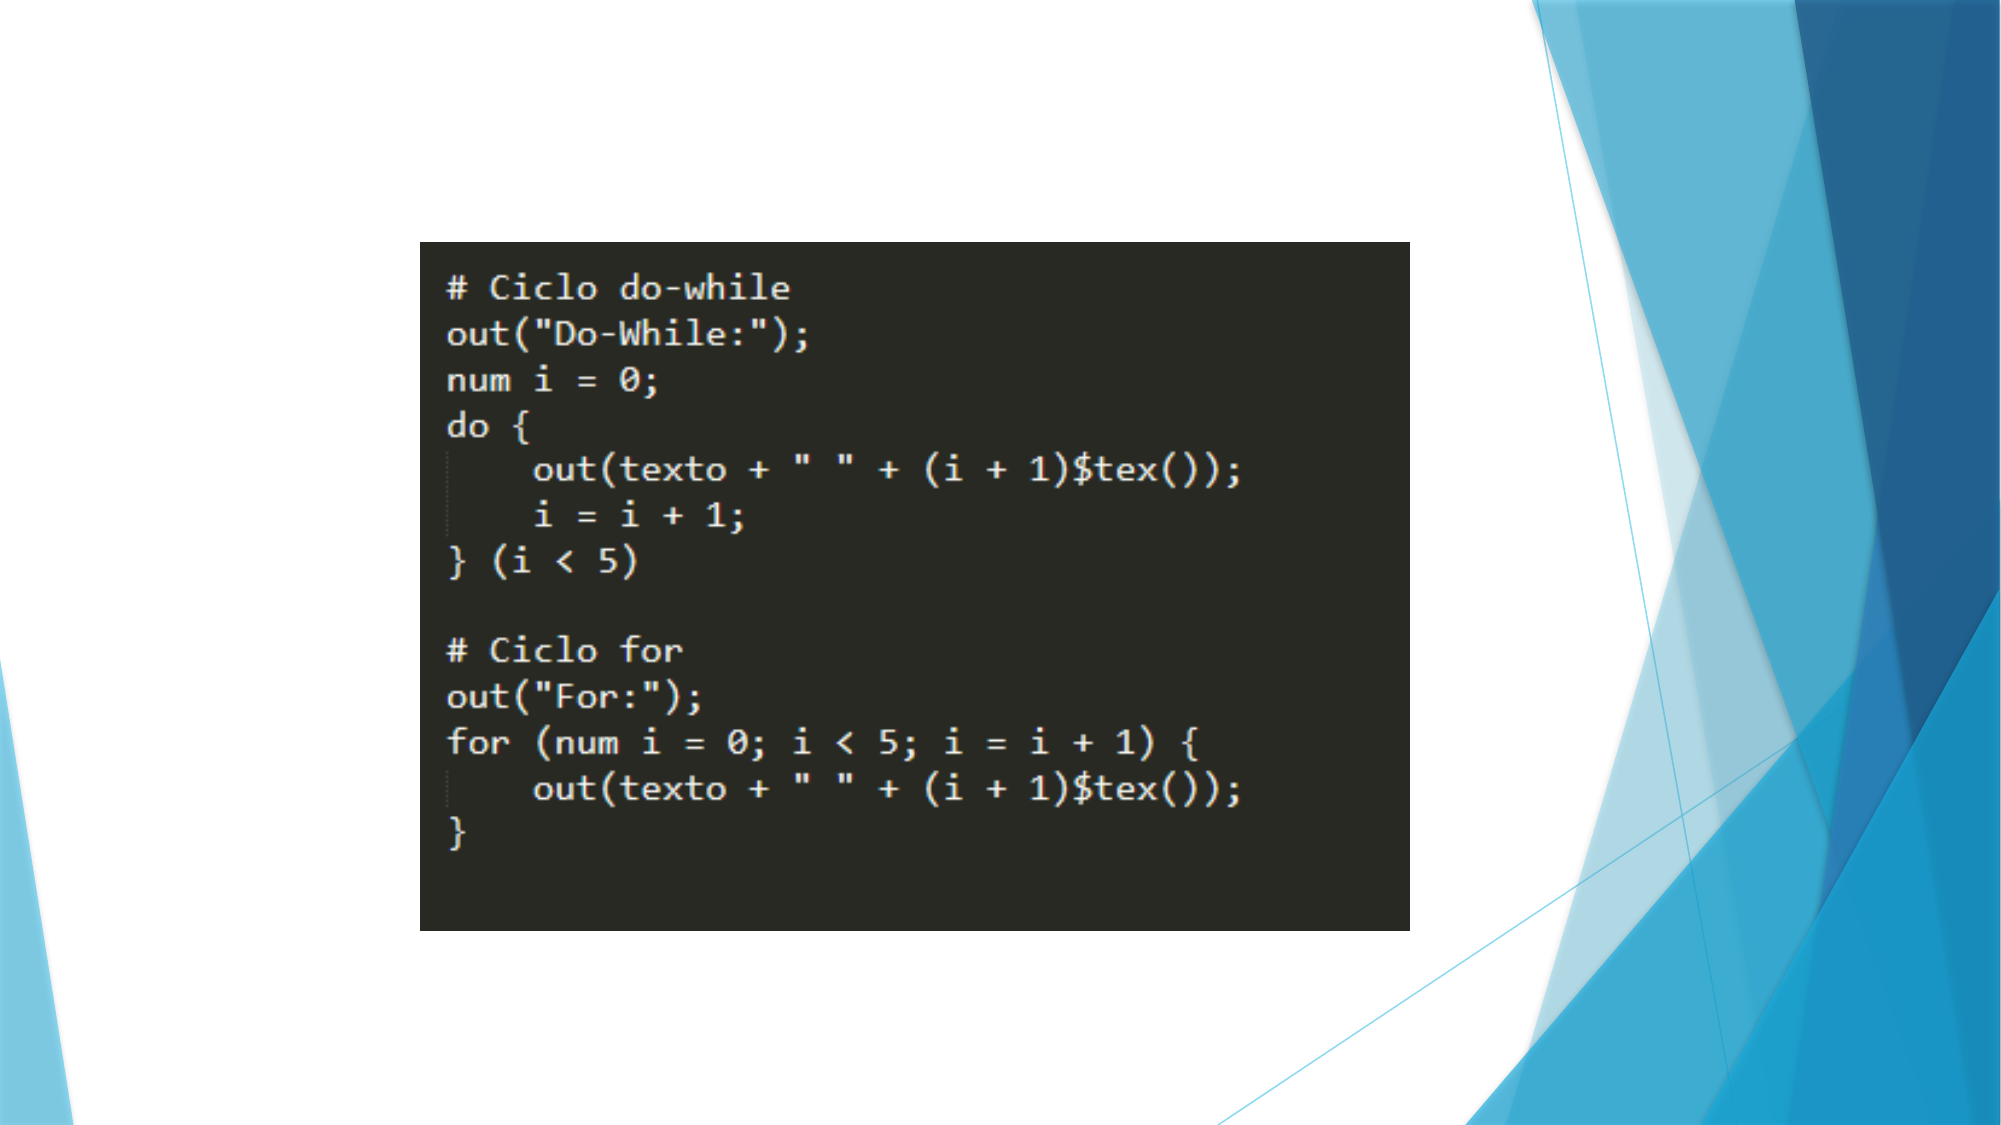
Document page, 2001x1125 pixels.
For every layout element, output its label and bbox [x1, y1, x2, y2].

picture [419, 242, 1411, 931]
